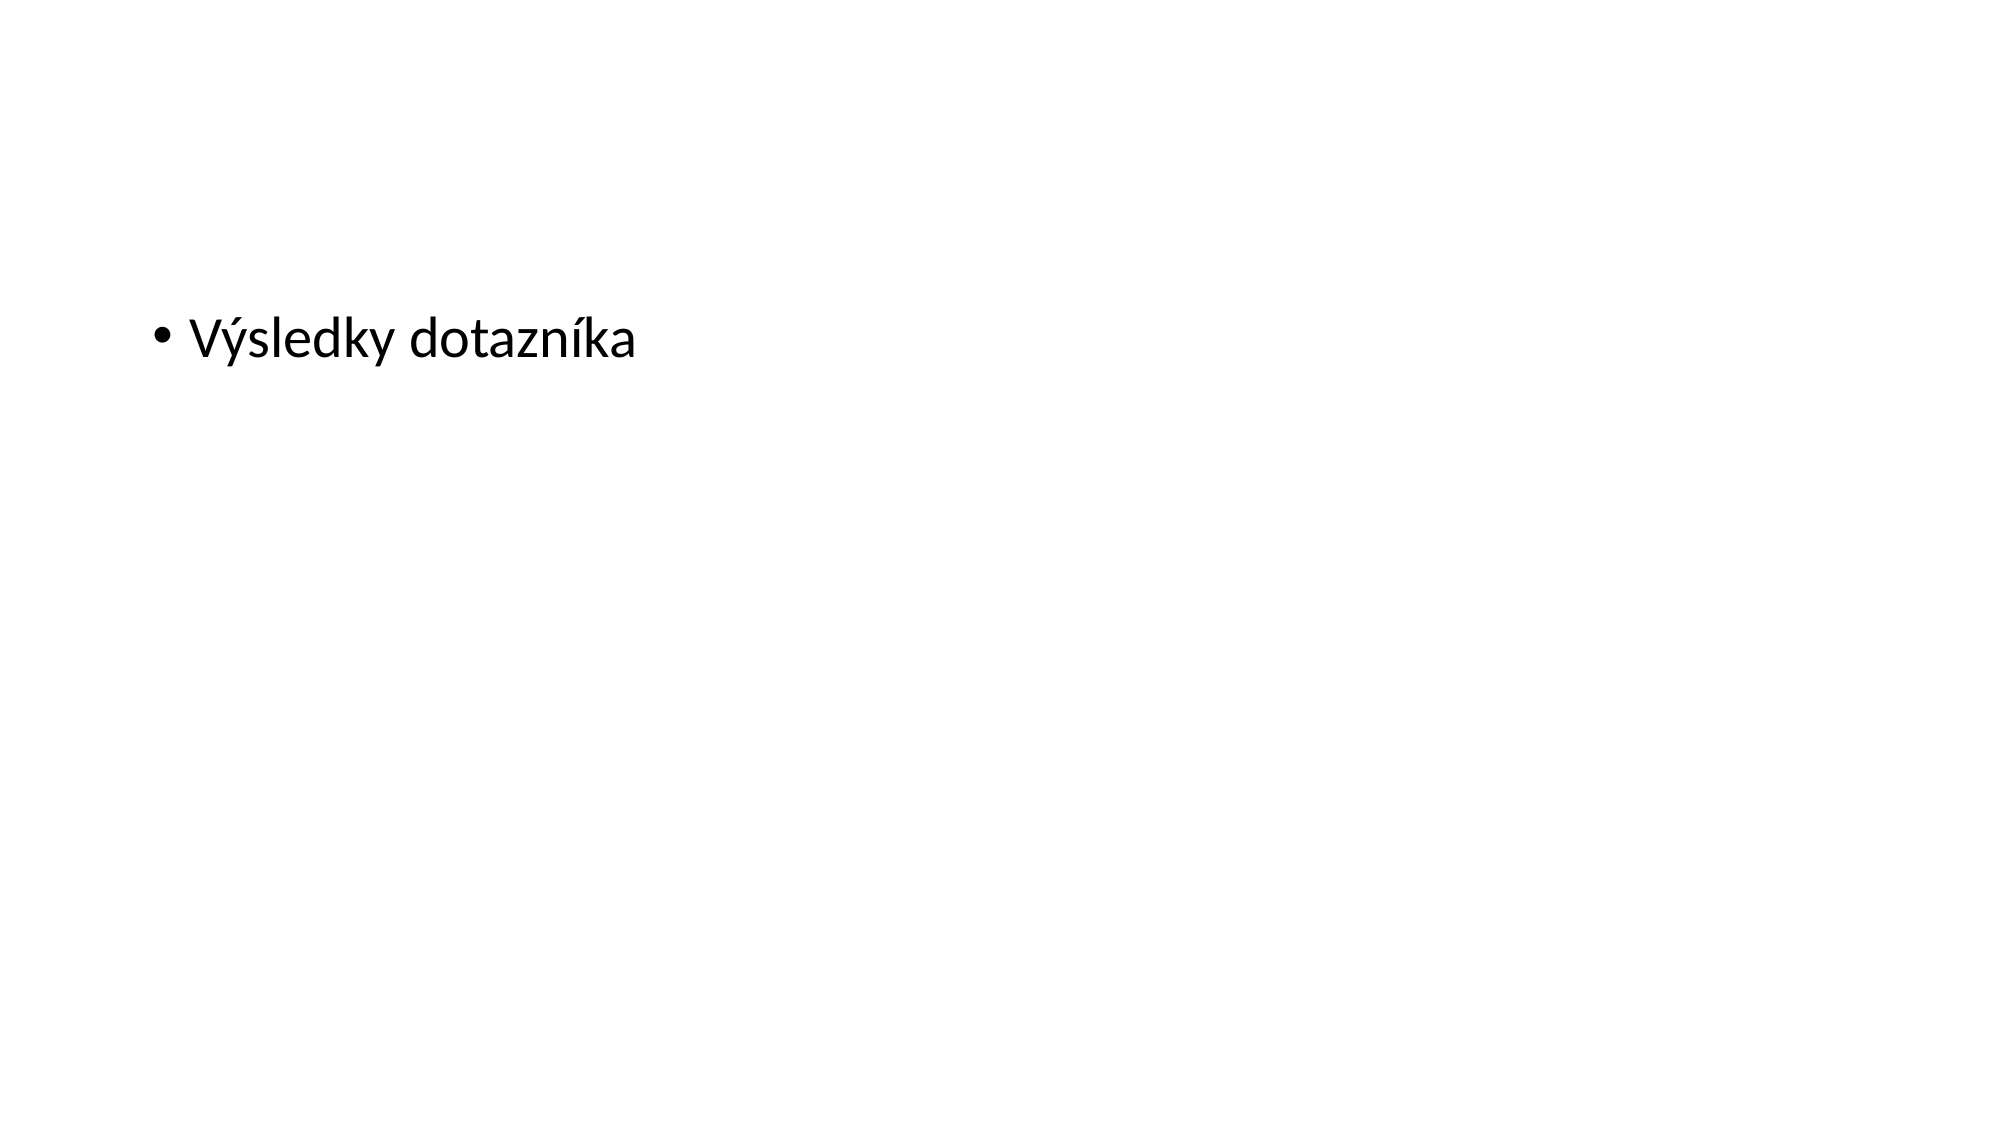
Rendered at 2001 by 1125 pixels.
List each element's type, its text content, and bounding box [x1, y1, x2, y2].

list Výsledky dotazníka [137, 299, 1863, 1014]
